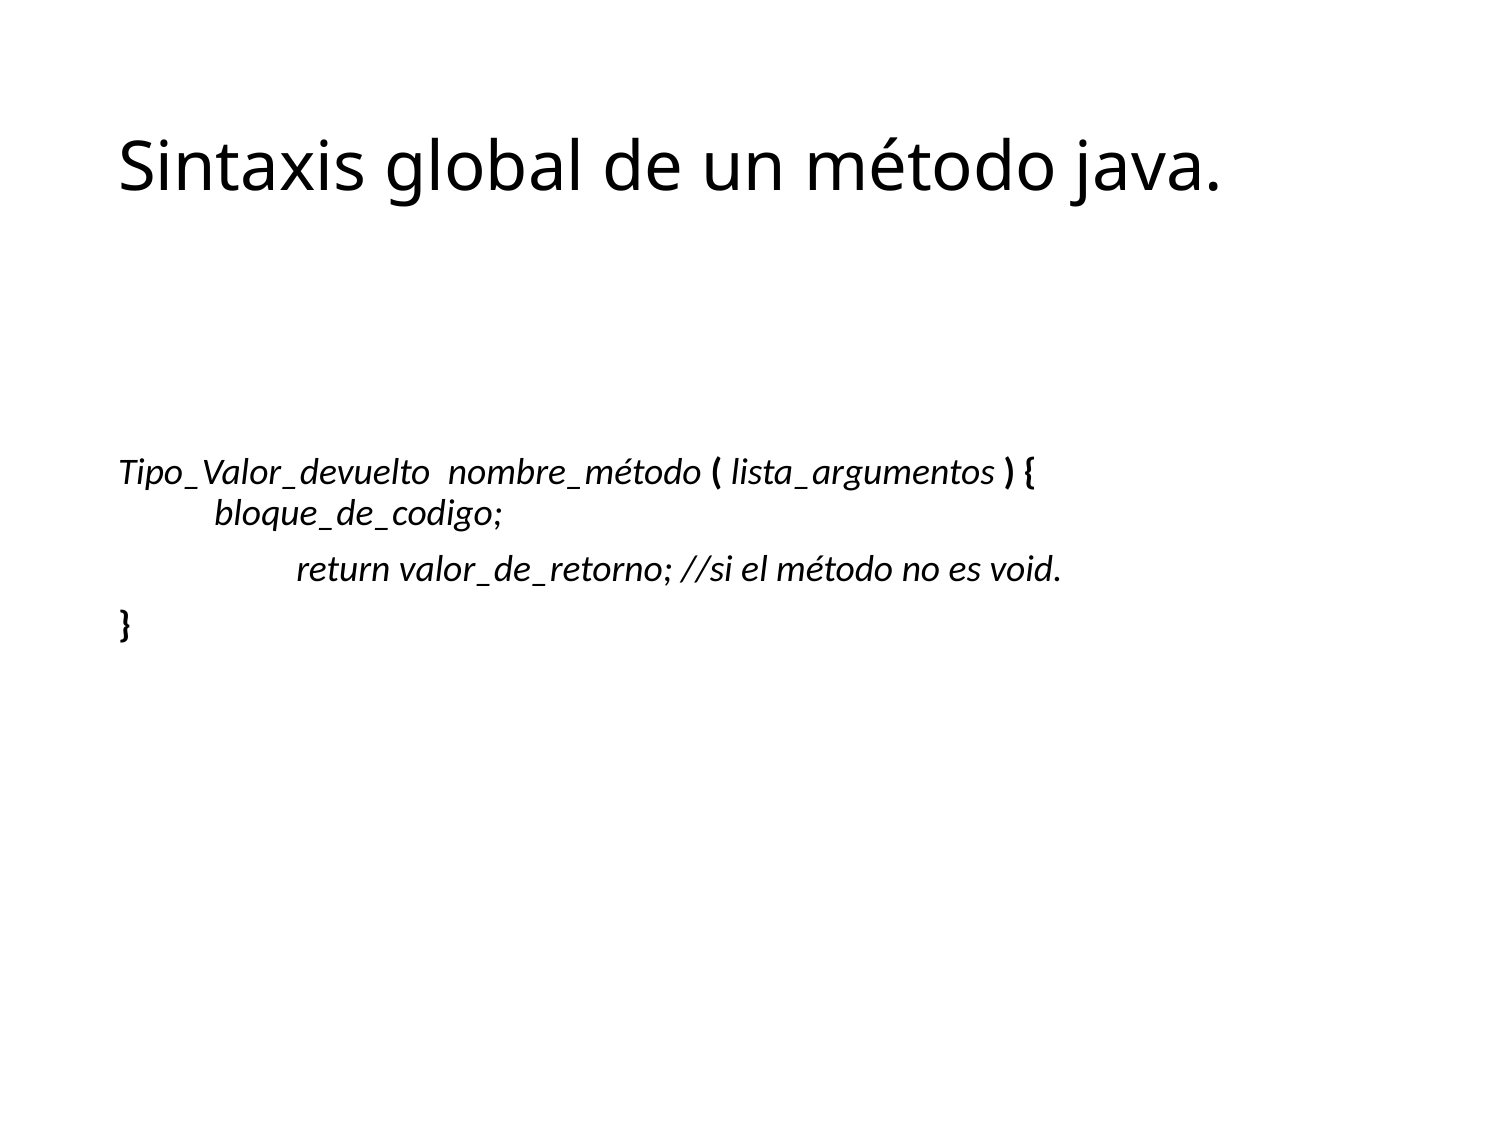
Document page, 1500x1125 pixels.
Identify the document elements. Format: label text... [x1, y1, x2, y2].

title Sintaxis global de un método java. [103, 59, 1397, 278]
list Tipo_Valor_devuelto nombre_método ( lista_argumentos ) { bloque_de_codigo; return valor_de_retorno; //si el método no es void. } [103, 299, 1397, 1014]
